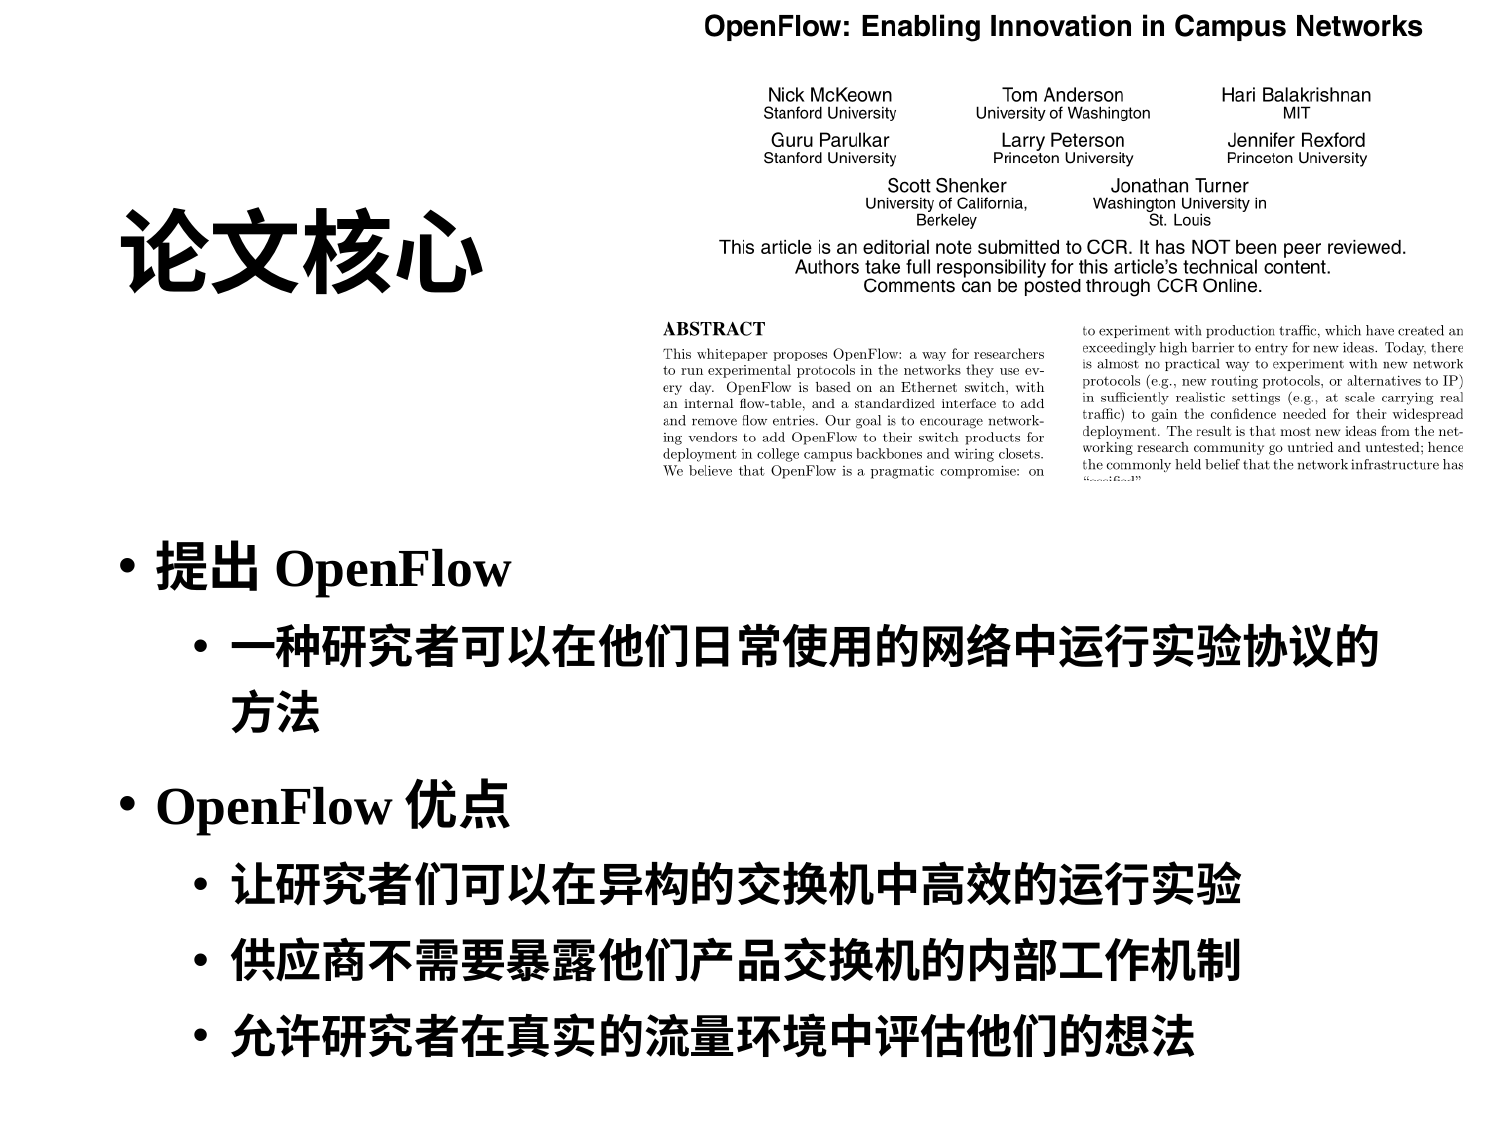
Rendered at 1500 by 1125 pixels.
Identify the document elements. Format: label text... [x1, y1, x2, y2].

list 提出OpenFlow 一种研究者可以在他们日常使用的网络中运行实验协议的方法 OpenFlow优点 让研究者们可以在异构的交换机中高效的运行实验 供应商不需要暴露他们产品交换机的内部工作机制 允许研究者在真实的流量环境中评估他们的想法 [103, 512, 1397, 1071]
picture [630, 0, 1500, 481]
title 论文核心 [103, 185, 630, 328]
